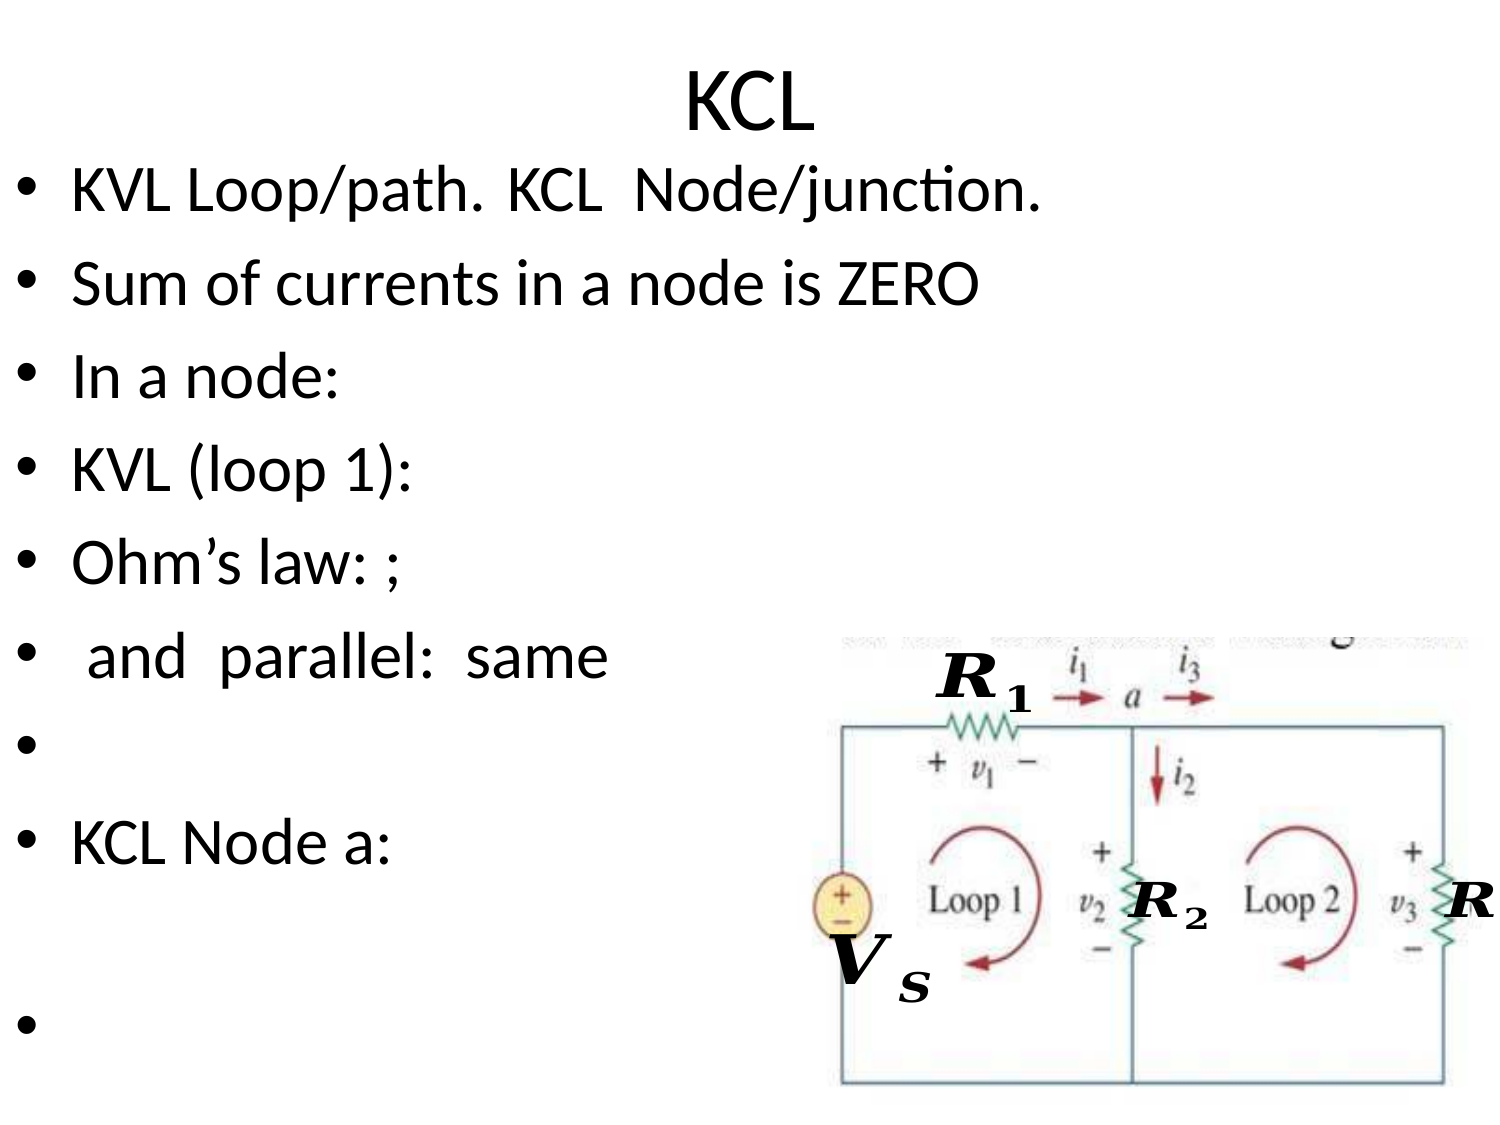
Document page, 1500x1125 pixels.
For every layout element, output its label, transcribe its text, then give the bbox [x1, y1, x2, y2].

picture [797, 637, 1500, 1125]
title KCL [75, 0, 1425, 188]
